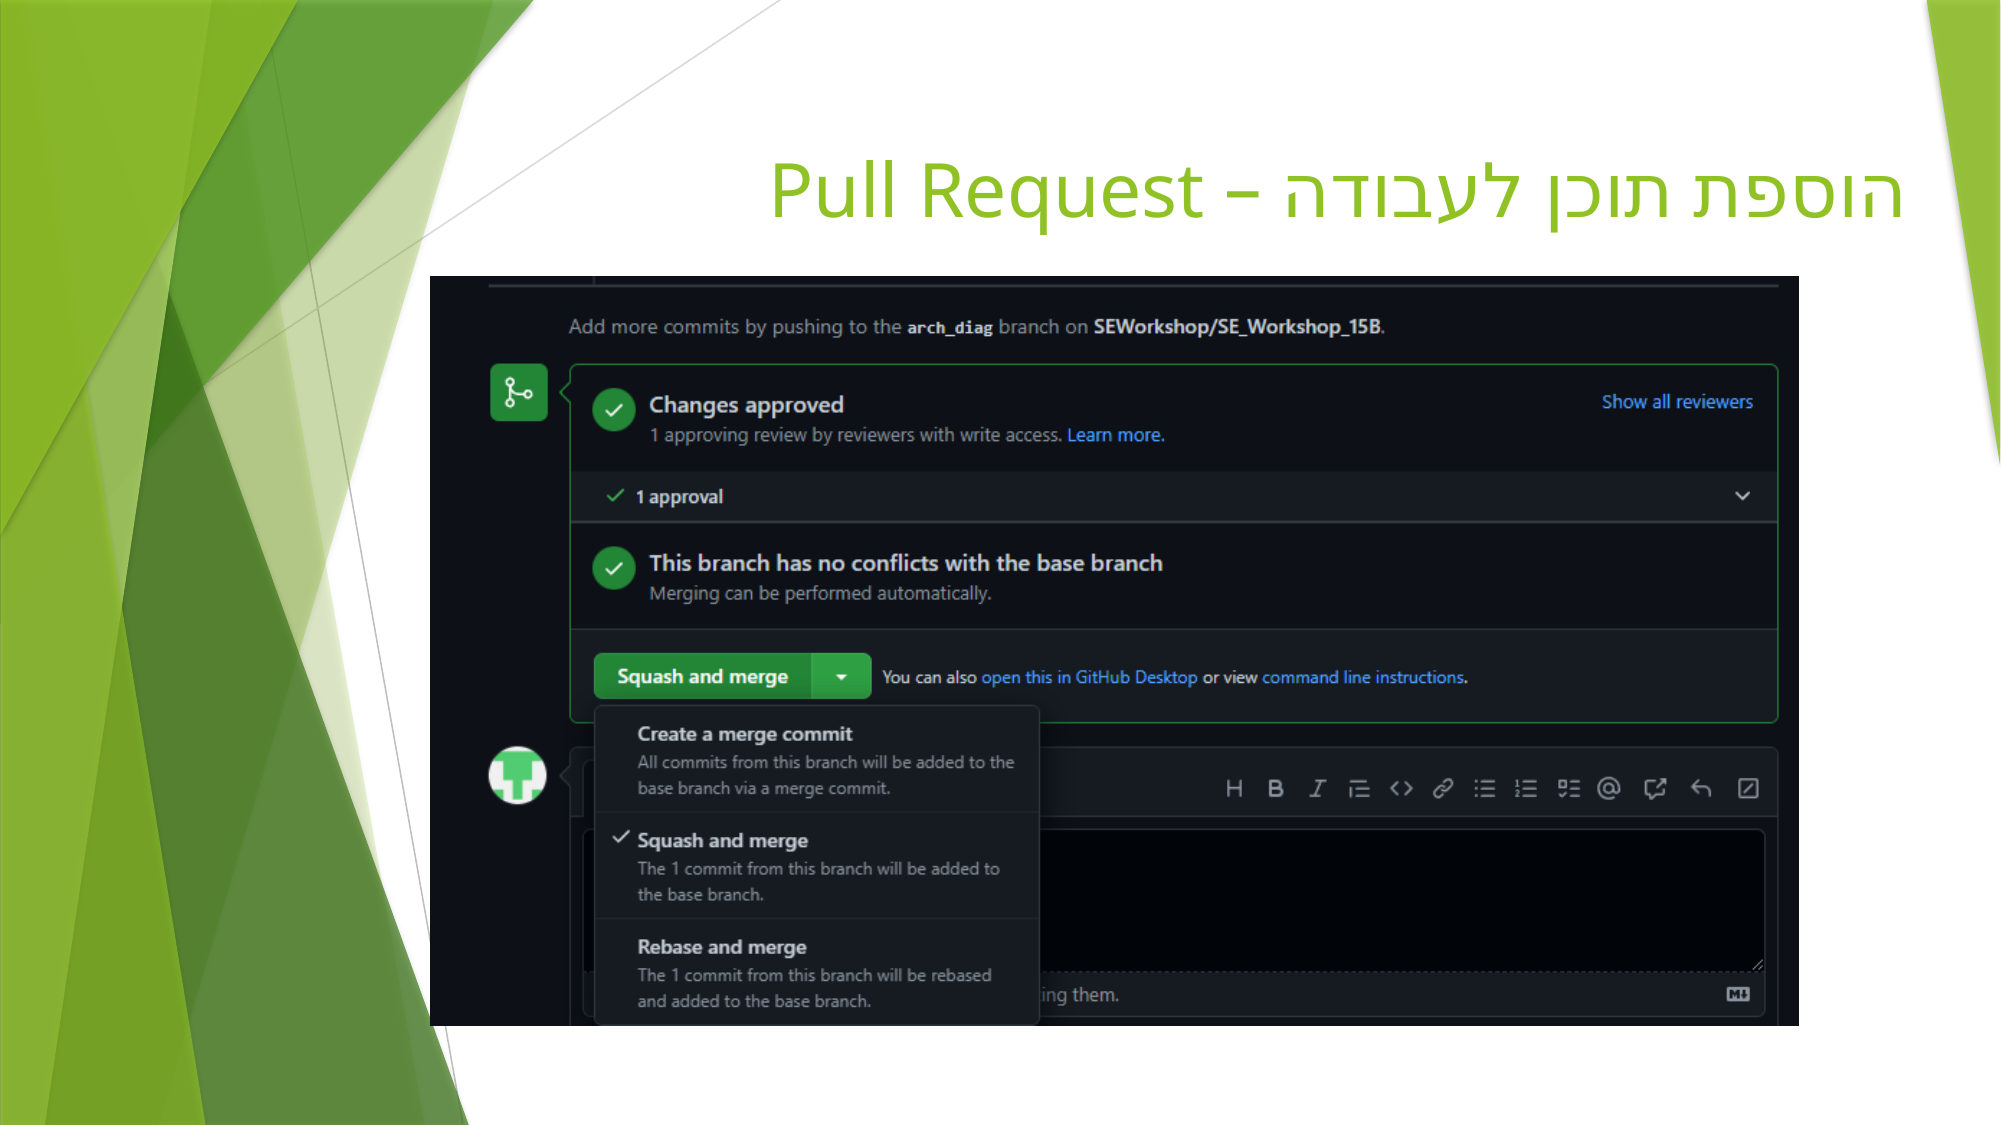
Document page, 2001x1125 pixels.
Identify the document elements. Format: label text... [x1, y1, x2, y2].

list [429, 275, 1800, 1027]
title הוספת תוכן לעבודה – Pull Request [512, 135, 1924, 352]
